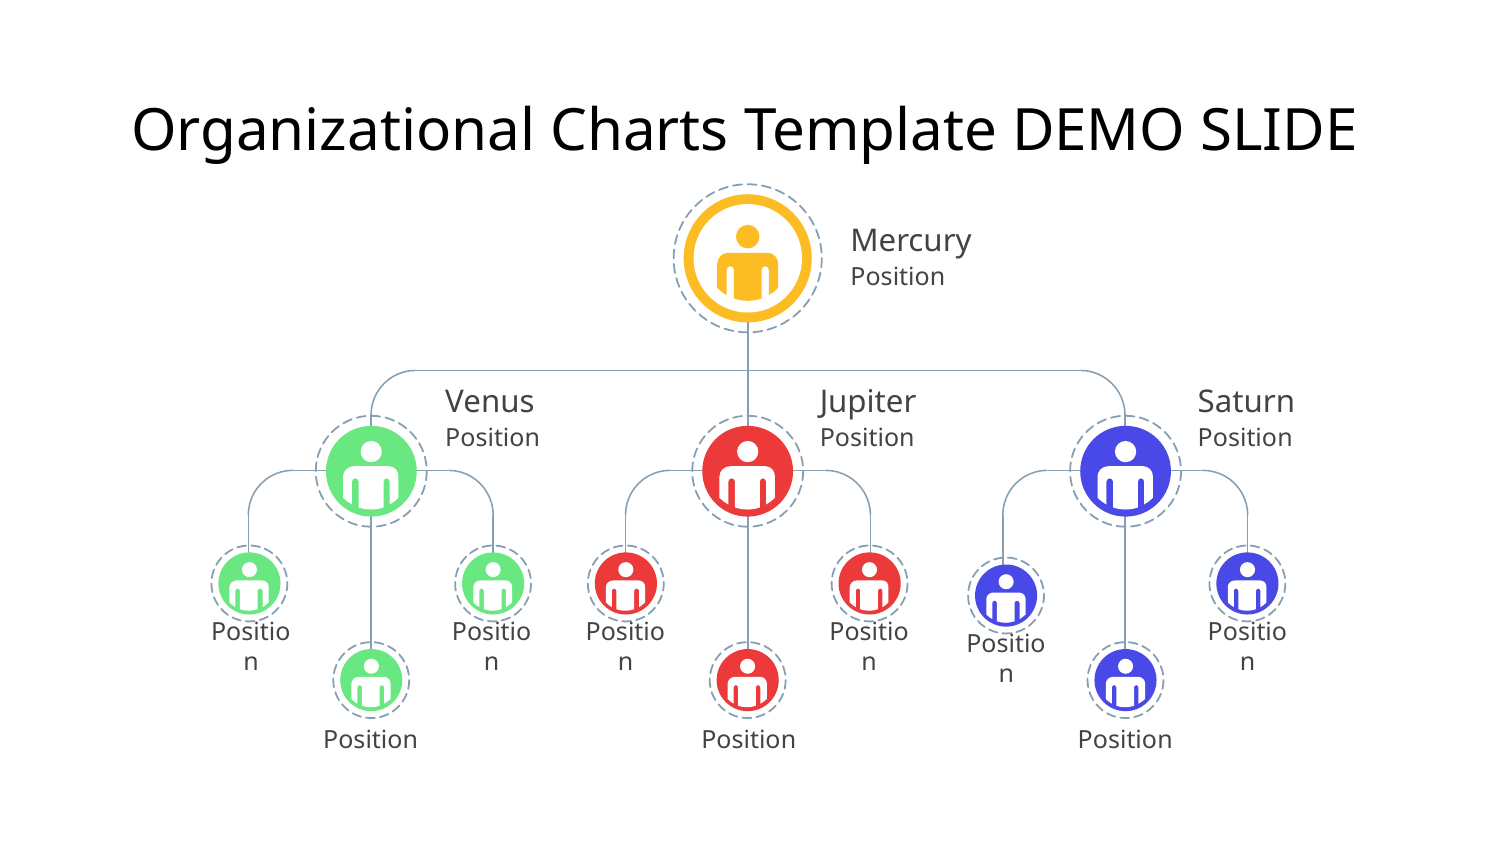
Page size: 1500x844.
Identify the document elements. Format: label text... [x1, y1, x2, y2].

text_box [641, 641, 856, 759]
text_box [605, 561, 646, 611]
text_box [716, 224, 779, 302]
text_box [263, 641, 478, 759]
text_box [672, 183, 1049, 334]
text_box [1227, 561, 1267, 611]
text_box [719, 440, 776, 510]
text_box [986, 573, 1026, 624]
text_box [644, 379, 1019, 666]
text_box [370, 310, 1126, 378]
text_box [473, 561, 513, 611]
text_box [849, 561, 889, 611]
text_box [1097, 440, 1154, 510]
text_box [564, 544, 687, 666]
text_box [807, 544, 931, 666]
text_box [1020, 379, 1397, 666]
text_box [1105, 658, 1146, 708]
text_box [189, 544, 313, 666]
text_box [248, 379, 644, 639]
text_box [1186, 544, 1309, 666]
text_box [351, 658, 391, 708]
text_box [944, 556, 1068, 678]
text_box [727, 658, 768, 708]
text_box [229, 561, 269, 611]
title Organizational Charts Template DEMO SLIDE [116, 88, 1384, 167]
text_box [430, 544, 553, 666]
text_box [1018, 641, 1233, 759]
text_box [342, 440, 399, 510]
